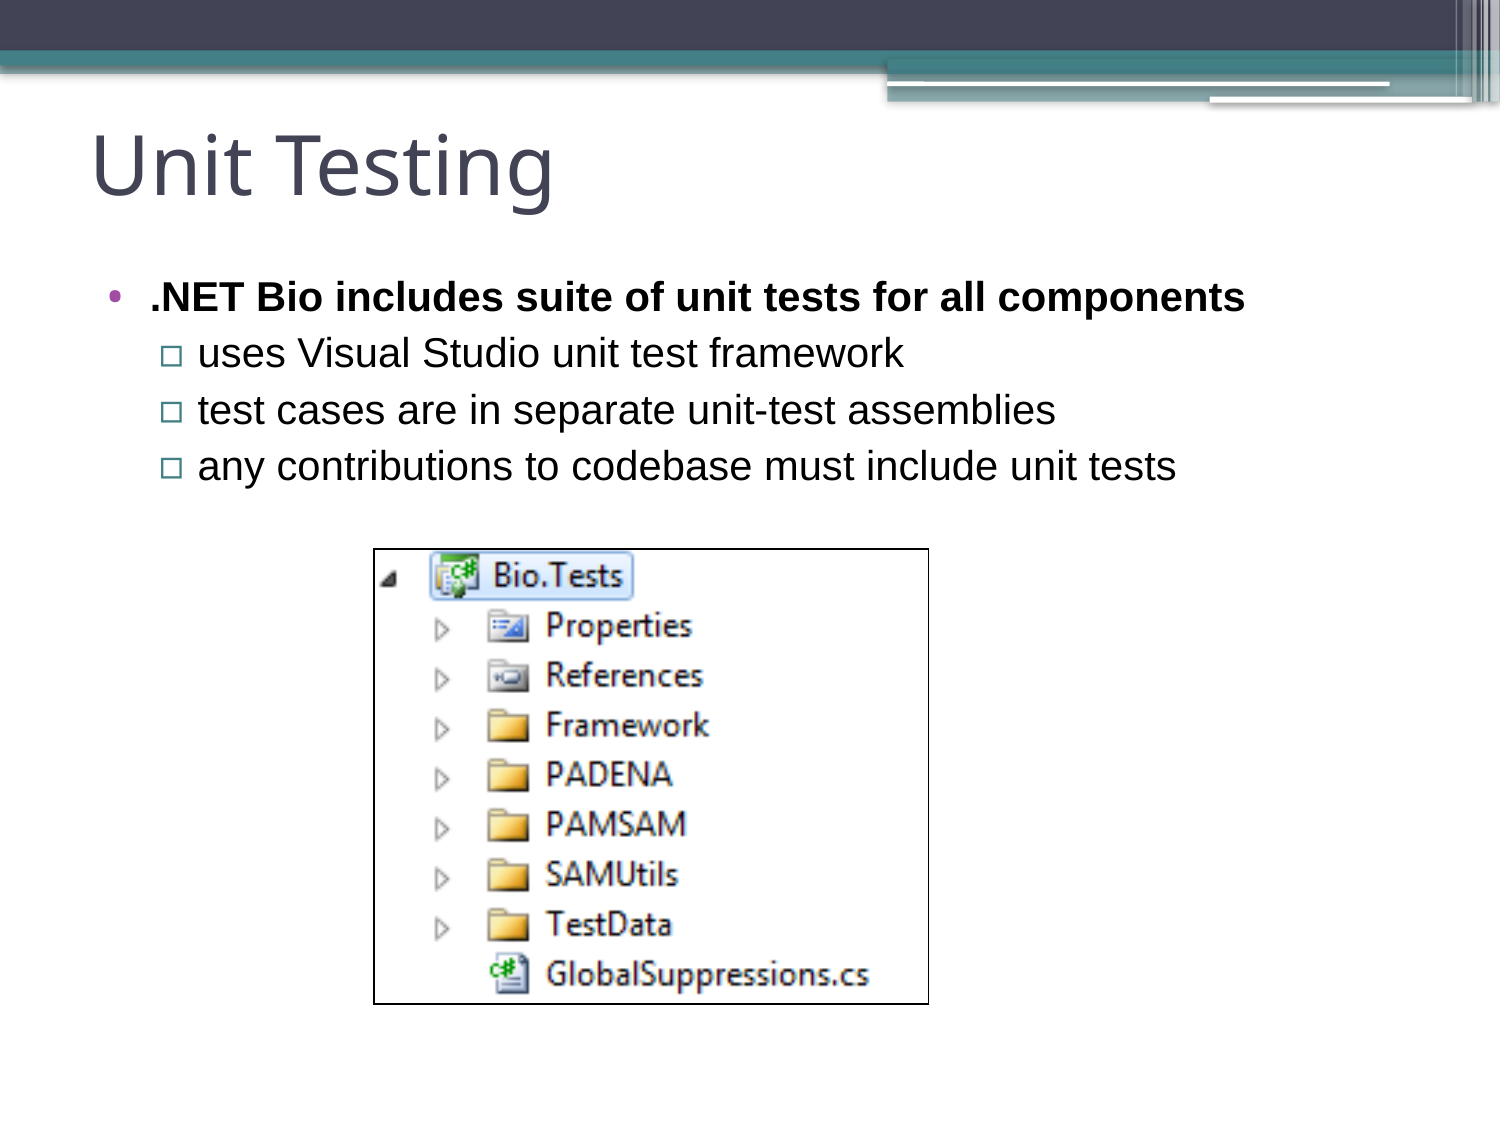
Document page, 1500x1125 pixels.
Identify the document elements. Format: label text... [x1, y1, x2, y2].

picture [374, 549, 928, 1004]
list .NET Bio includes suite of unit tests for all components uses Visual Studio unit test framework test cases are in separate unit-test assemblies any contributions to codebase must include unit tests [75, 262, 1425, 525]
title Unit Testing [75, 75, 1425, 250]
